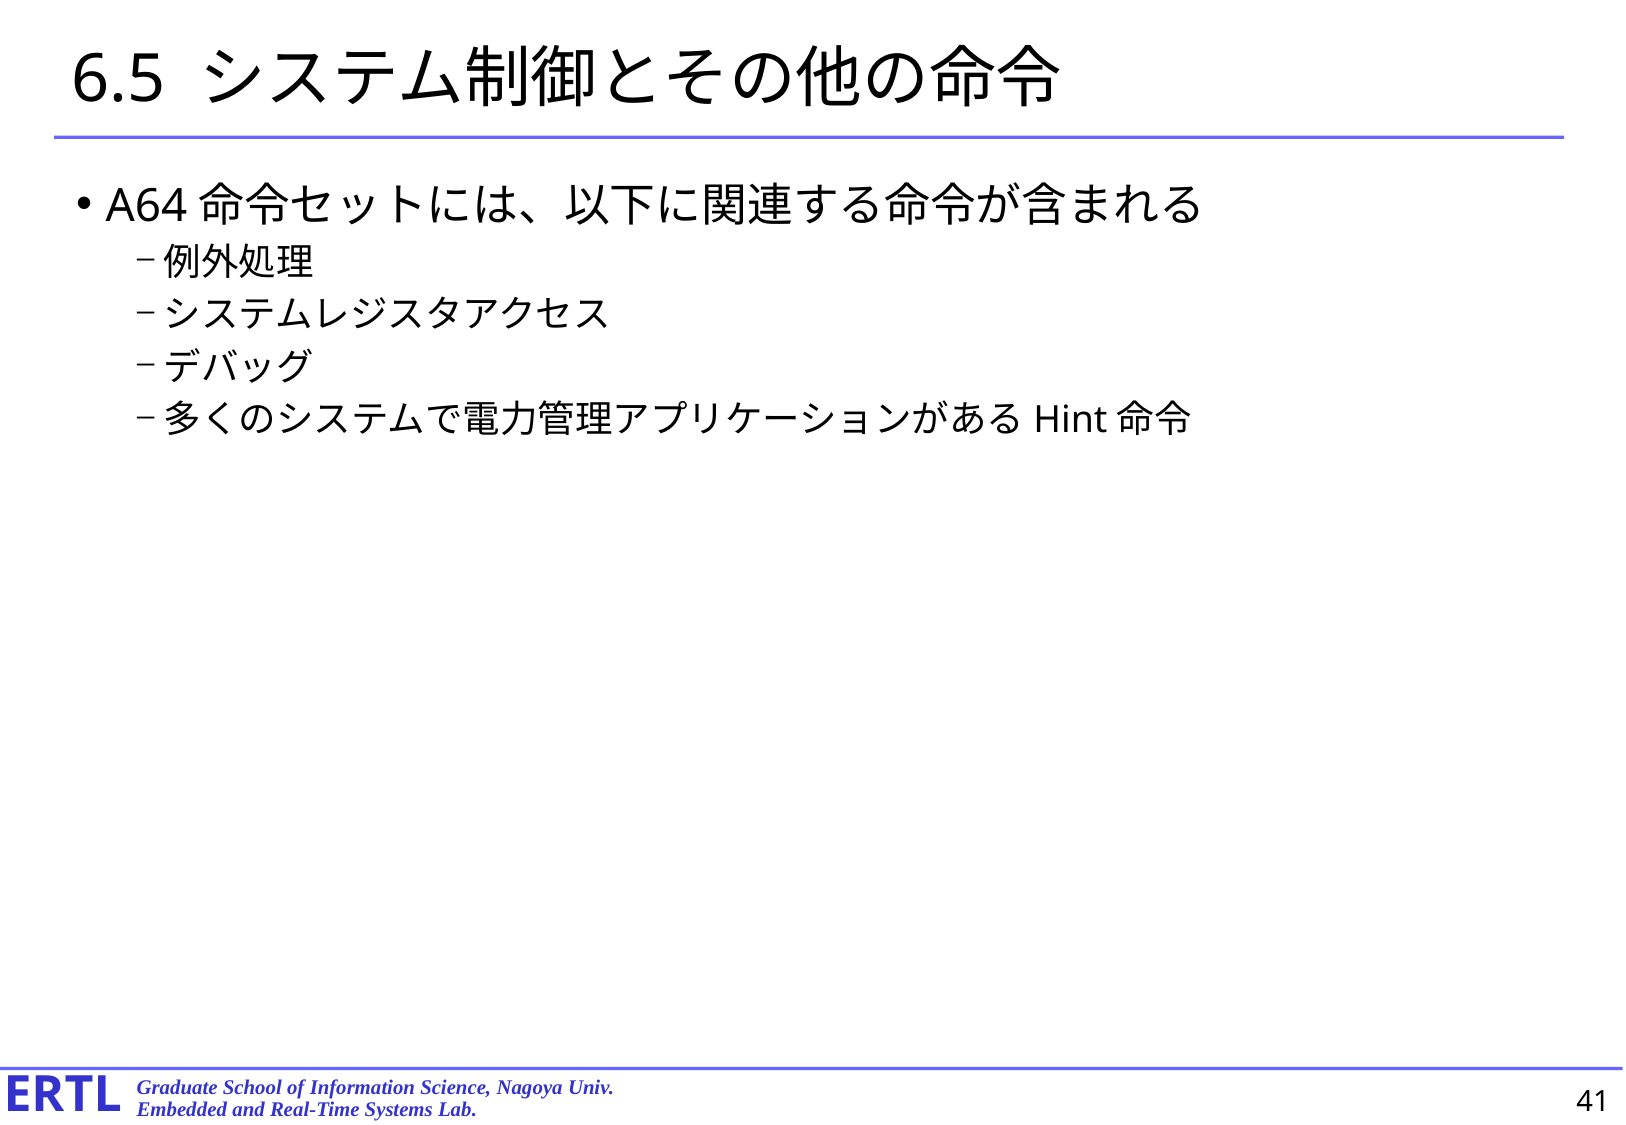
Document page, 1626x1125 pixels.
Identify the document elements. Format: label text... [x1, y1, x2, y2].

slide_number 41 [1286, 1074, 1625, 1125]
title 6.5 システム制御とその他の命令 [56, 37, 1504, 113]
list A64命令セットには、以下に関連する命令が含まれる 例外処理 システムレジスタアクセス デバッグ 多くのシステムで電力管理アプリケーションがあるHint命令 [60, 167, 1560, 1039]
